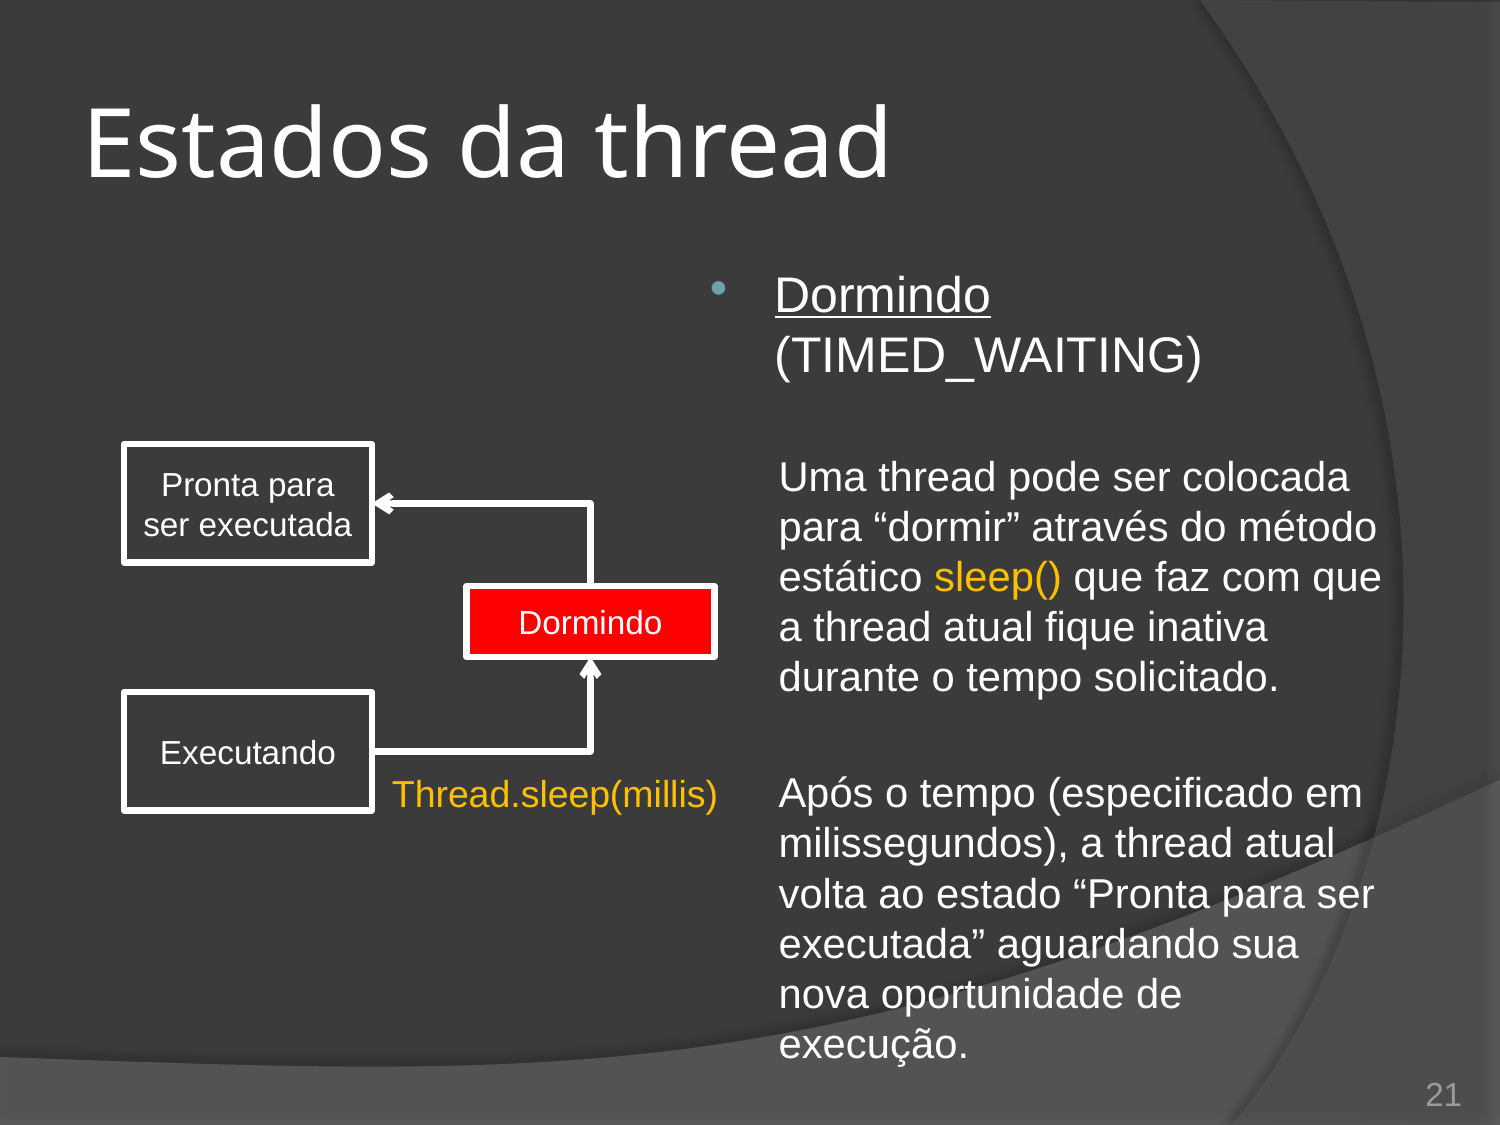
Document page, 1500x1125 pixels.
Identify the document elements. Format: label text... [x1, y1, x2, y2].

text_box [439, 435, 523, 655]
text_box Pronta para ser executada [122, 443, 373, 564]
list Dormindo (TIMED_WAITING) Uma thread pode ser colocada para “dormir” através do método estático sleep() que faz com que a thread atual fique inativa durante o tempo solicitado. Após o tempo (especificado em milissegundos), a thread atual volta ao estado “Pronta para ser executada” aguardando sua nova oportunidade de execução. [690, 255, 1400, 1024]
title Estados da thread [74, 44, 1301, 233]
slide_number 21 [1337, 1053, 1463, 1114]
text_box Dormindo [533, 584, 716, 658]
text_box Executando [122, 691, 370, 812]
text_box Thread.sleep(millis) [370, 762, 740, 824]
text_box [371, 656, 591, 752]
